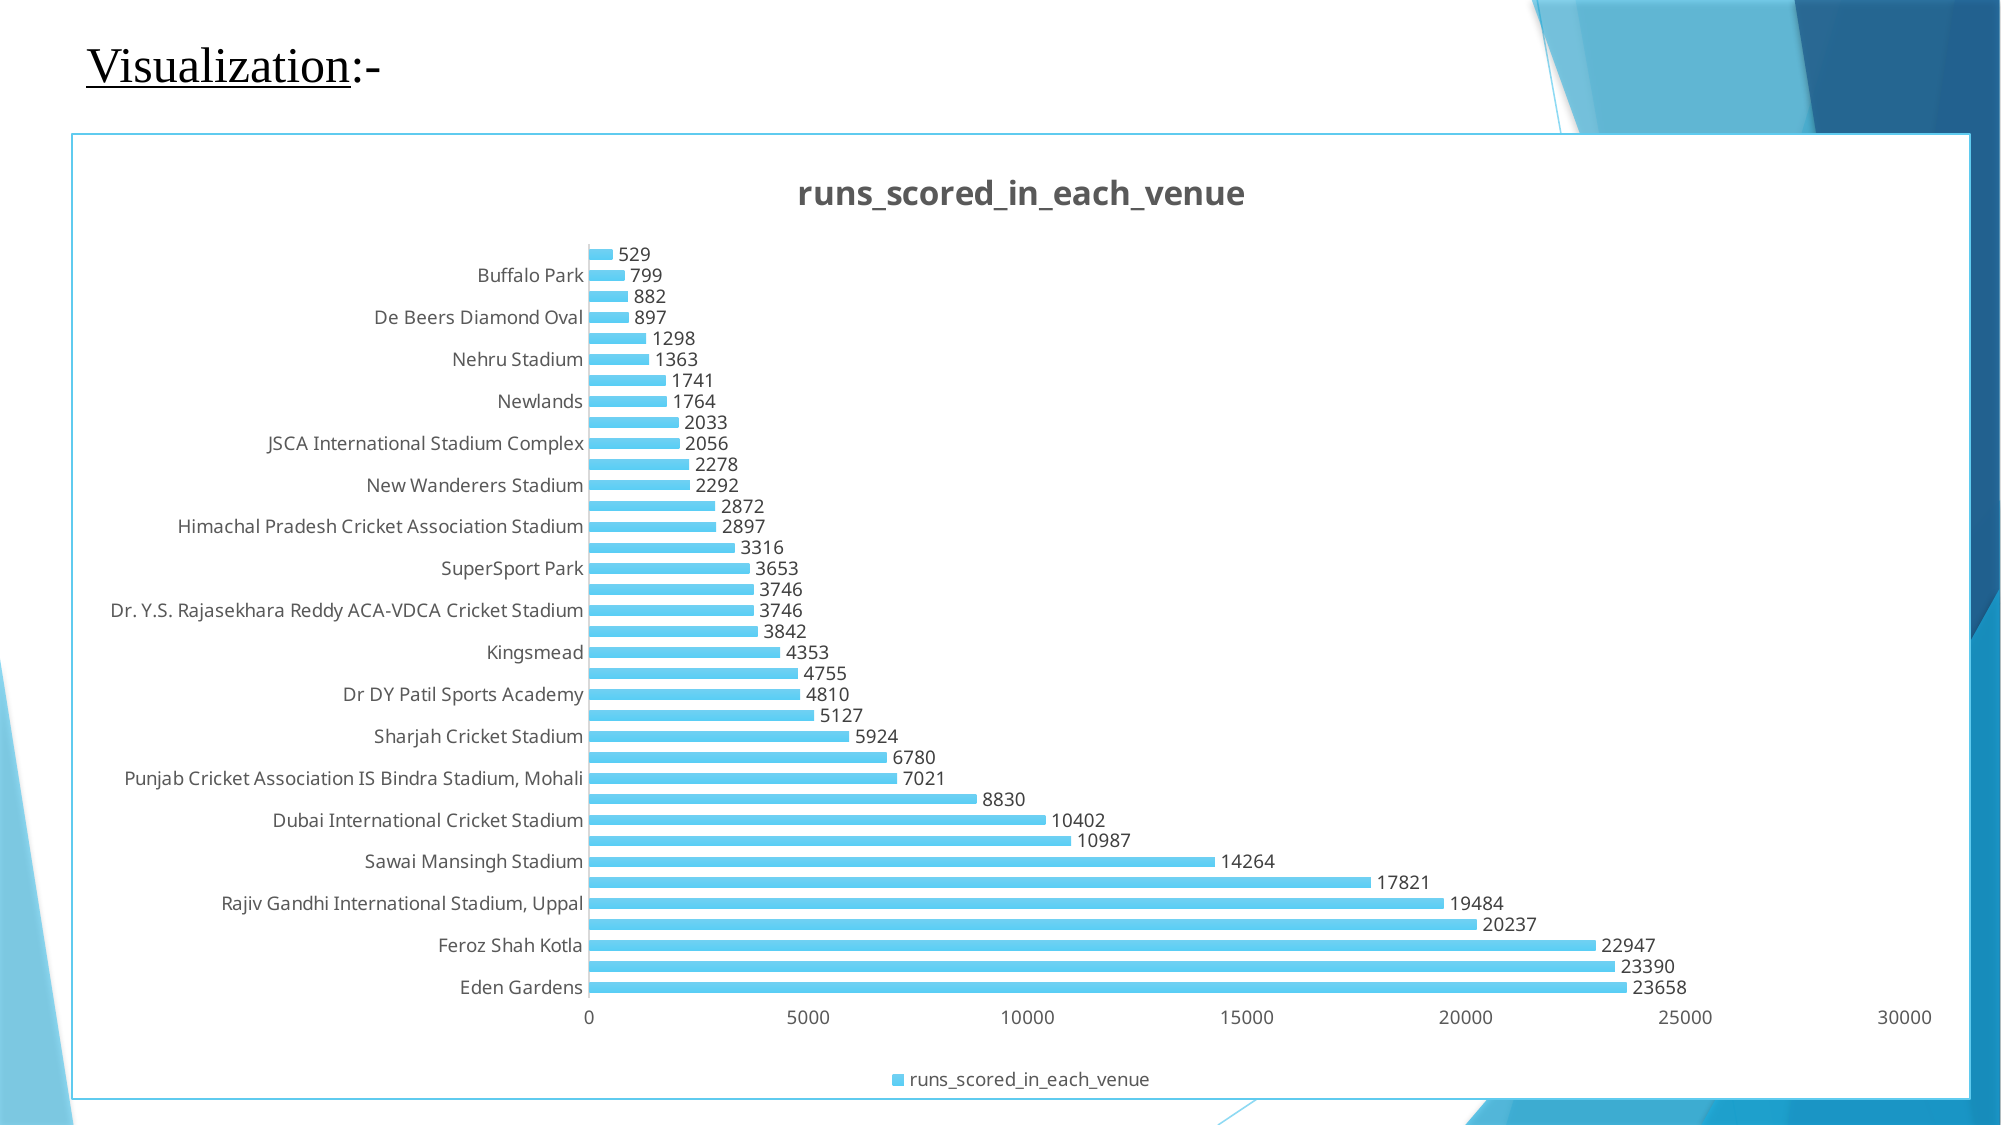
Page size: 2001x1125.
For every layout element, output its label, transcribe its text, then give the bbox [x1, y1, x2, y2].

chart [70, 132, 1972, 1101]
title Visualization:- [71, 24, 408, 110]
